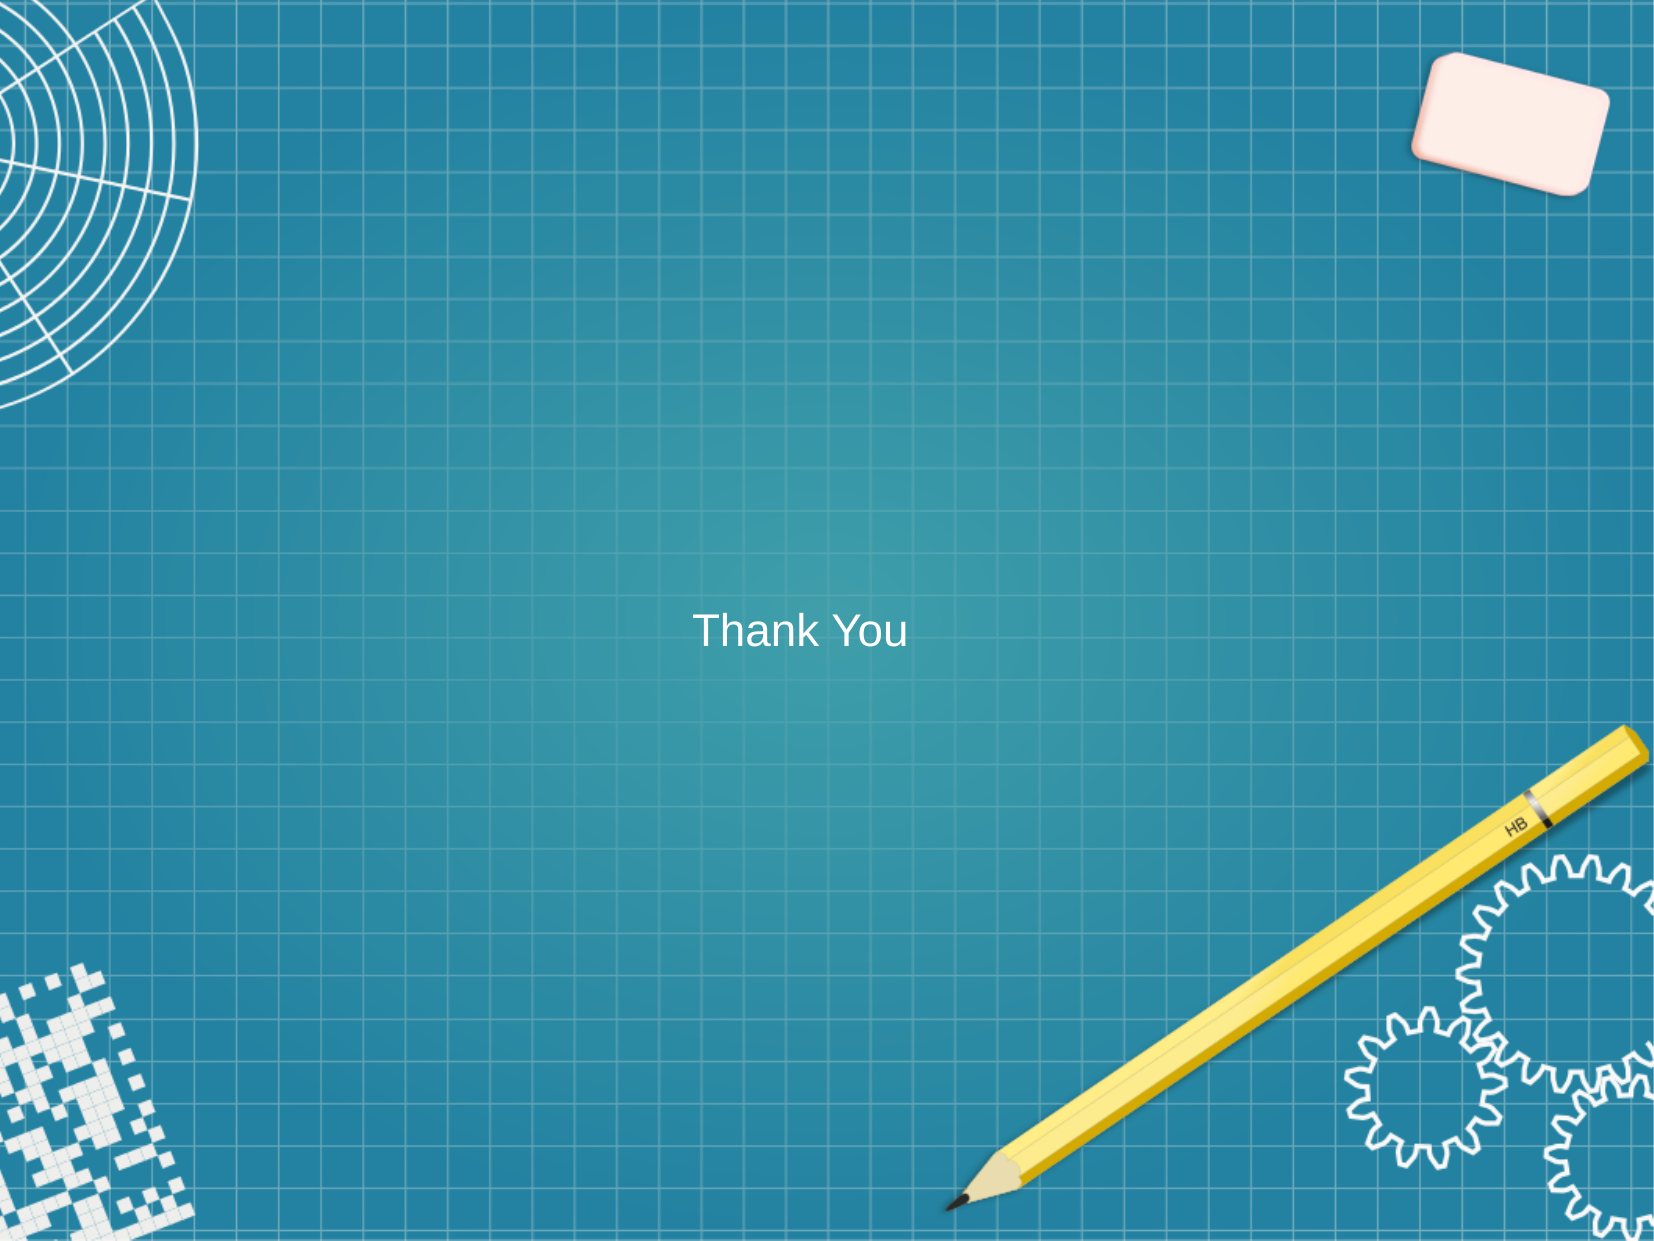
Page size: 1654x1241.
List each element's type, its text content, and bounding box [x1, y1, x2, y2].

picture [0, 0, 1654, 1241]
text_box Thank You [209, 525, 1391, 732]
